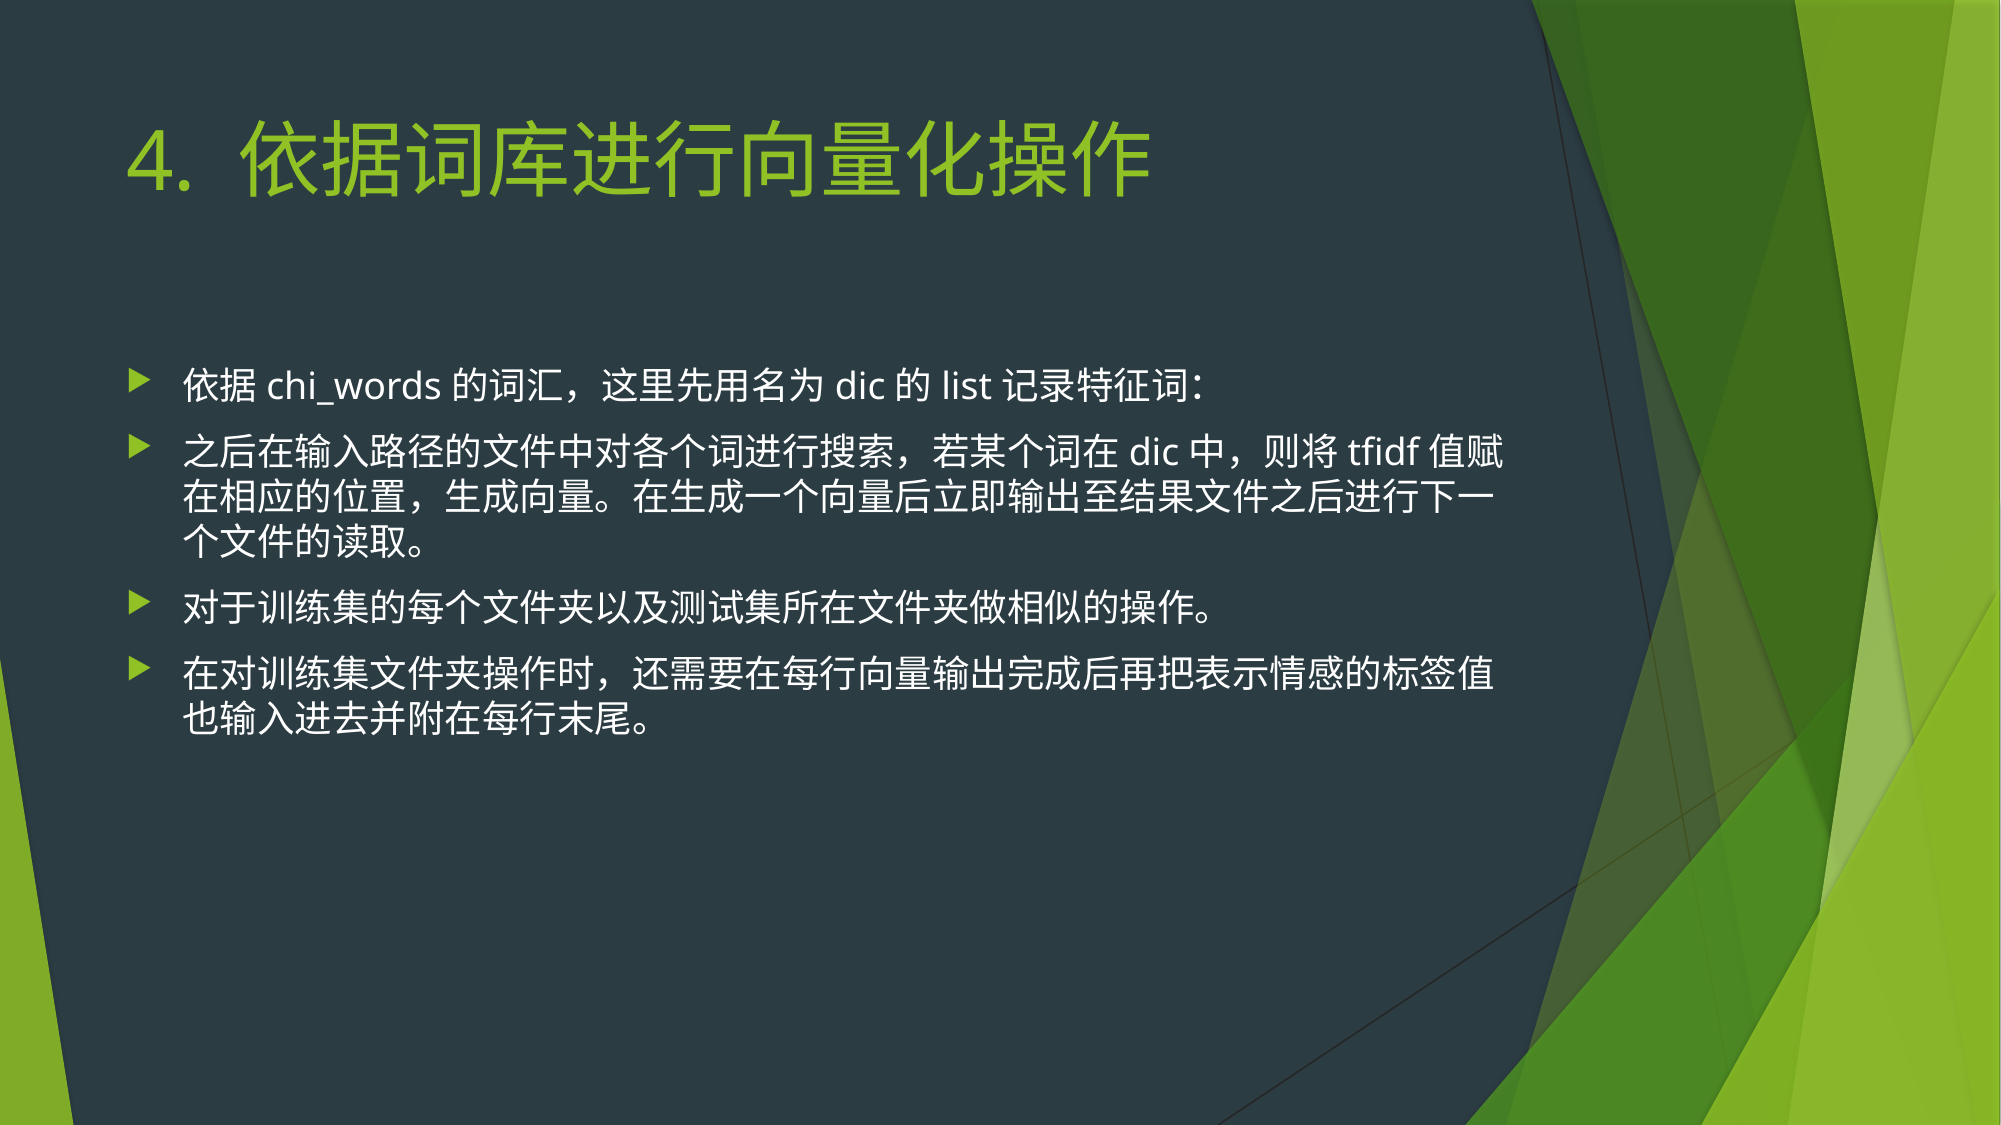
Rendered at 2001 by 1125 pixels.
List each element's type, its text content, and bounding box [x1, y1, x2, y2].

list 依据chi_words的词汇，这里先用名为dic的list记录特征词： 之后在输入路径的文件中对各个词进行搜索，若某个词在dic中，则将tfidf值赋在相应的位置，生成向量。在生成一个向量后立即输出至结果文件之后进行下一个文件的读取。 对于训练集的每个文件夹以及测试集所在文件夹做相似的操作。 在对训练集文件夹操作时，还需要在每行向量输出完成后再把表示情感的标签值也输入进去并附在每行末尾。 [111, 354, 1522, 992]
title 4. 依据词库进行向量化操作 [111, 99, 1522, 317]
